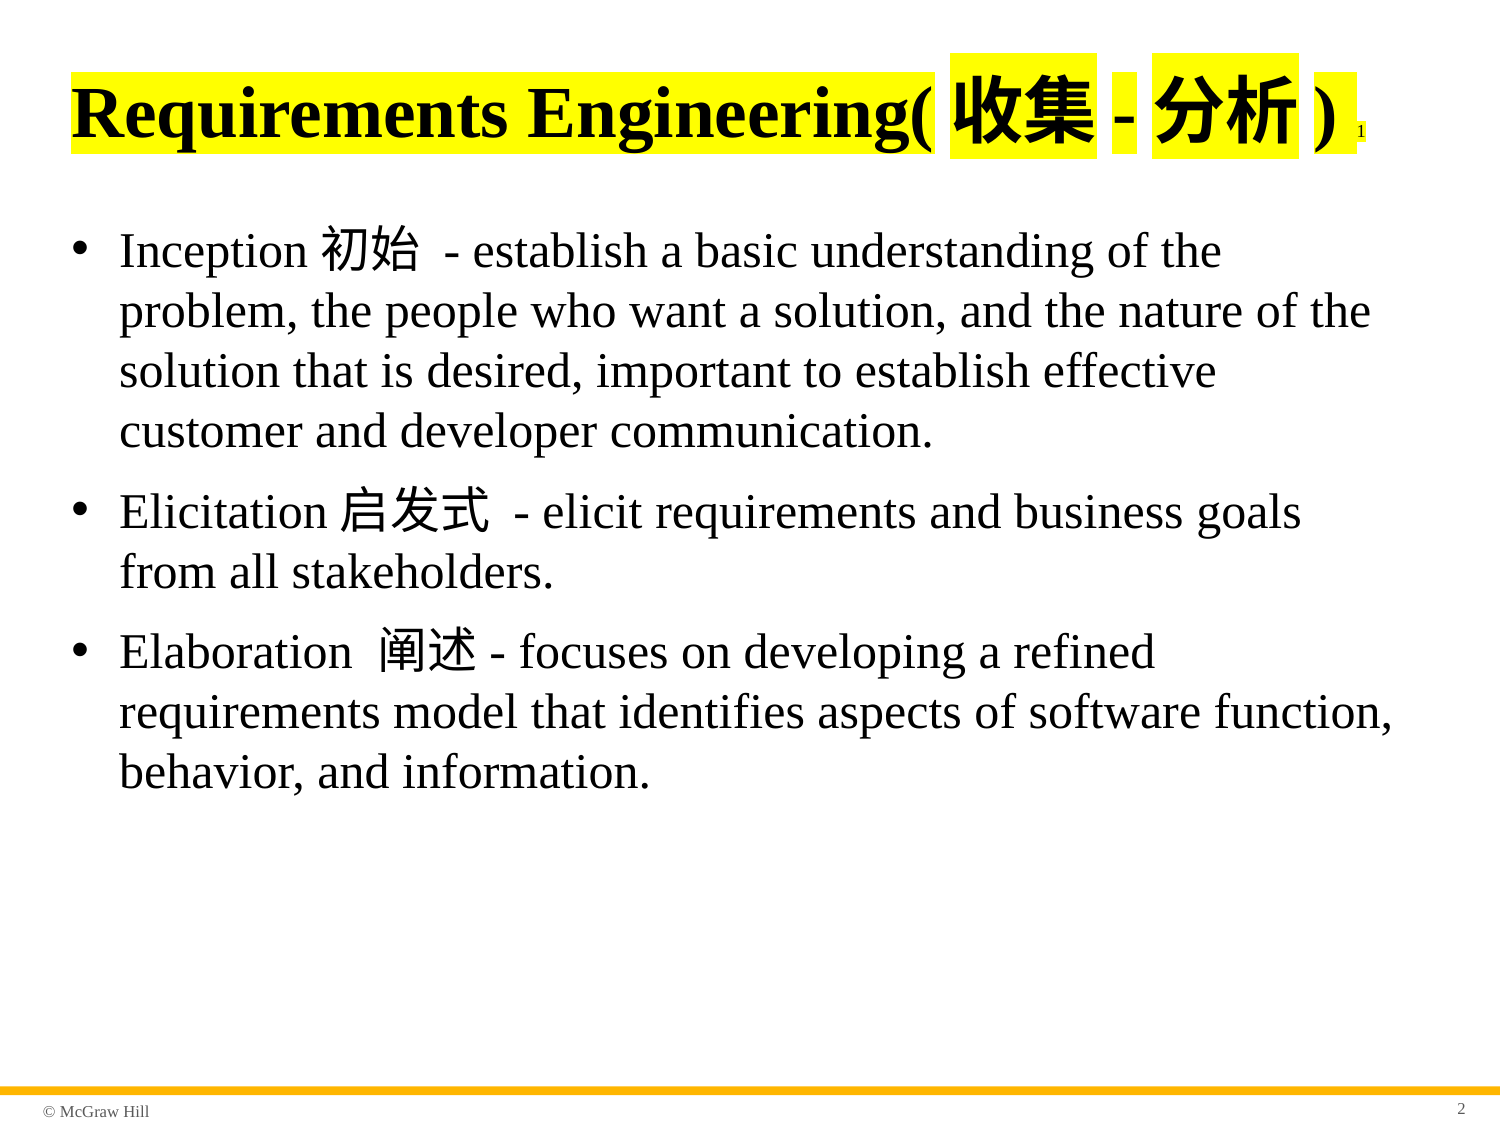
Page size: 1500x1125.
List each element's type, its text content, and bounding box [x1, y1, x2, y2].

slide_number 2 [1415, 1094, 1474, 1122]
title Requirements Engineering(收集-分析) 1 [56, 58, 1444, 170]
list Inception初始 - establish a basic understanding of the problem, the people who want a solution, and the nature of the solution that is desired, important to establish effective customer and developer communication. Elicitation启发式 - elicit requirements and business goals from all stakeholders. Elaboration 阐述- focuses on developing a refined requirements model that identifies aspects of software function, behavior, and information. [56, 209, 1416, 1003]
